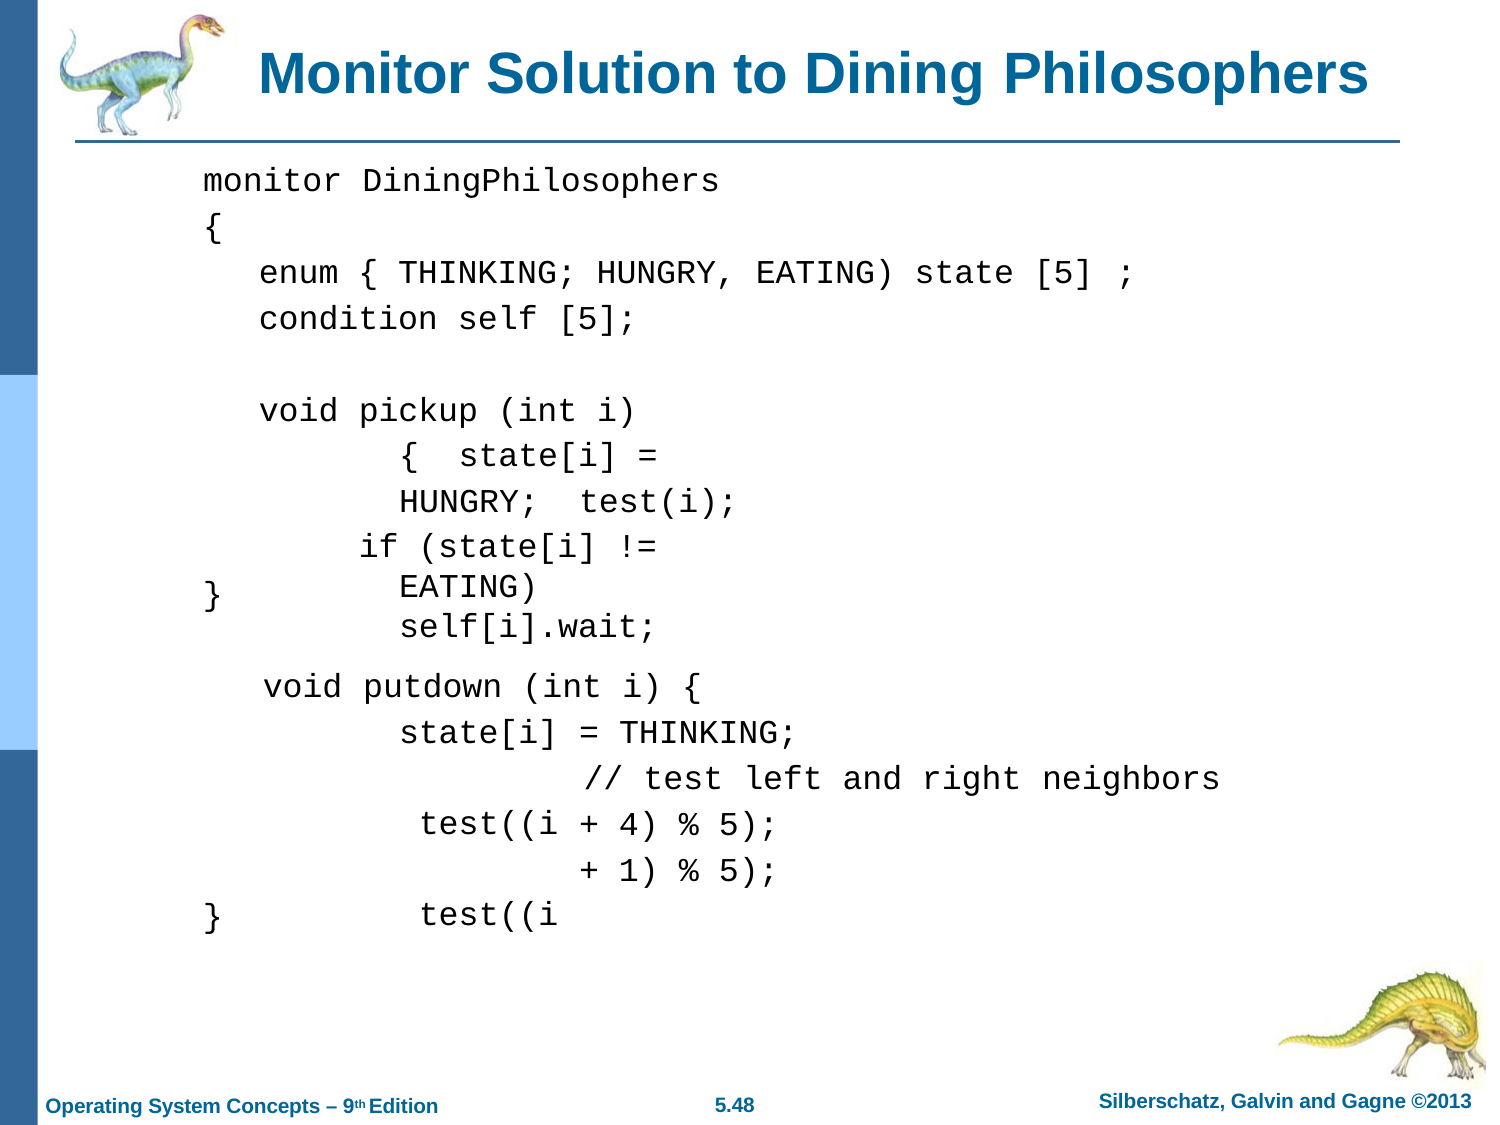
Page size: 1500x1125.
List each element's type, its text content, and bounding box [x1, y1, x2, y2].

text_box } [200, 894, 225, 935]
slide_number Silberschatz, Galvin and Gagne ©2013 [1096, 1089, 1478, 1125]
picture [46, 0, 243, 35]
text_box void [260, 664, 345, 705]
title Monitor Solution to Dining Philosophers [16, 35, 1484, 224]
text_box = THINKING; // test left and right neighbors + 4) % 5); + 1) % 5); [577, 710, 1227, 888]
text_box pickup (int i) { state[i] = HUNGRY; test(i); if (state[i] != EATING) self[i].wait; [356, 382, 1143, 645]
text_box void [256, 388, 341, 429]
slide_number 5.10 [712, 1093, 760, 1125]
footer Operating System Concepts – 9th Edition [43, 1094, 450, 1125]
picture [1275, 959, 1486, 1090]
text_box monitor DiningPhilosophers { enum { THINKING; HUNGRY, EATING) state [5] ; condition self [5]; [200, 158, 1143, 336]
text_box putdown (int i) { [361, 664, 706, 705]
text_box } [200, 572, 225, 613]
text_box test((i test((i [416, 796, 562, 933]
text_box state[i] [397, 710, 562, 751]
